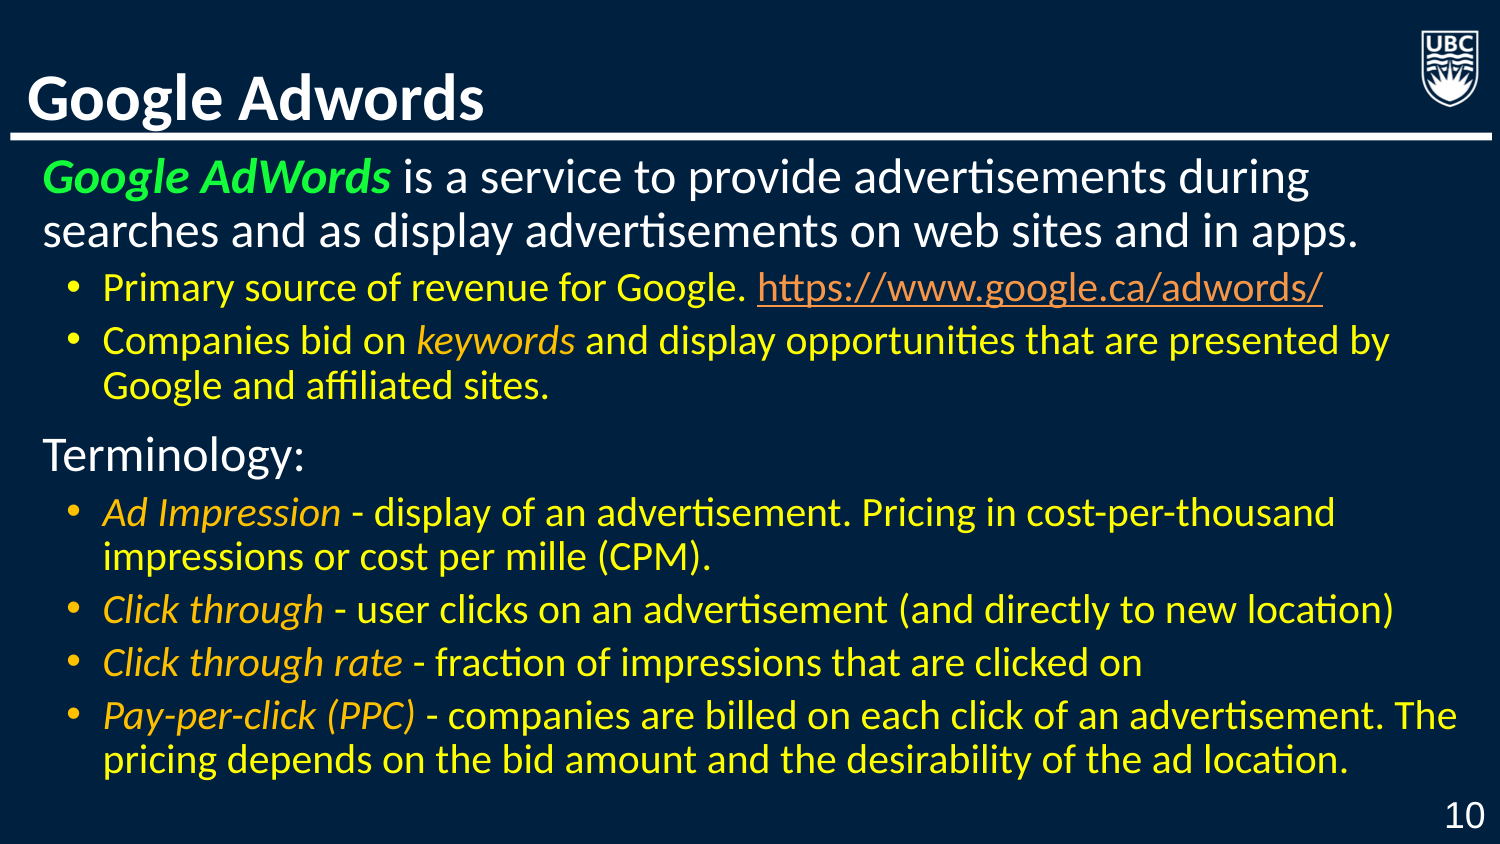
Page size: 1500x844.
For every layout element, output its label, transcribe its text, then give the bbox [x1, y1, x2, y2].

list Google AdWords is a service to provide advertisements during searches and as display advertisements on web sites and in apps. Primary source of revenue for Google. https://www.google.ca/adwords/ Companies bid on keywords and display opportunities that are presented by Google and affiliated sites. Terminology: Ad Impression - display of an advertisement. Pricing in cost-per-thousand impressions or cost per mille (CPM). Click through - user clicks on an advertisement (and directly to new location) Click through rate - fraction of impressions that are clicked on Pay-per-click (PPC) - companies are billed on each click of an advertisement. The pricing depends on the bid amount and the desirability of the ad location. [12, 143, 1492, 835]
title Google Adwords [12, 0, 1488, 135]
